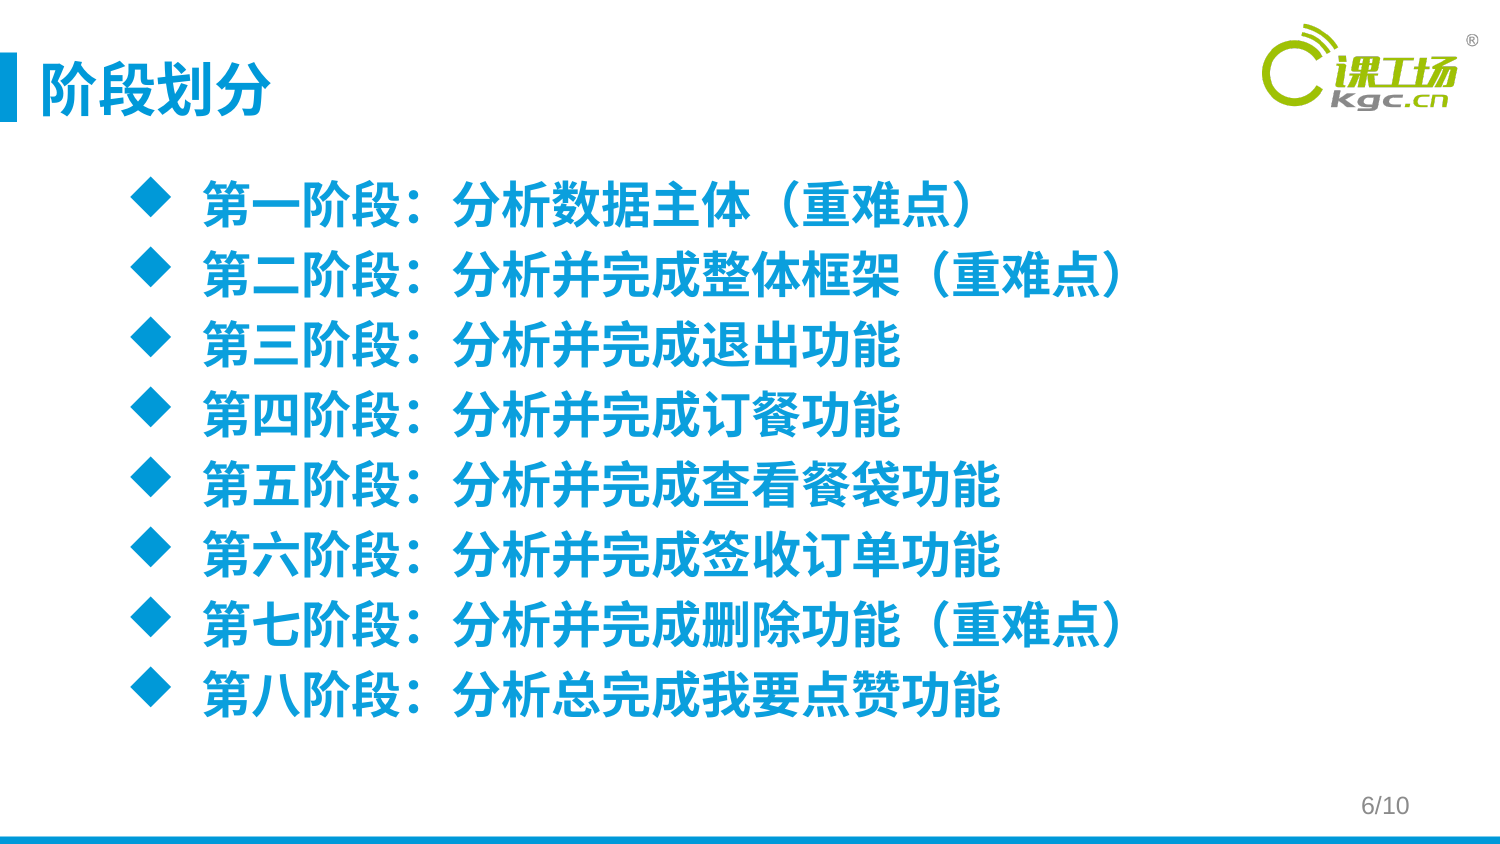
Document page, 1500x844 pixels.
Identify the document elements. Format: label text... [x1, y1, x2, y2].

list 第一阶段：分析数据主体（重难点） 第二阶段：分析并完成整体框架（重难点） 第三阶段：分析并完成退出功能 第四阶段：分析并完成订餐功能 第五阶段：分析并完成查看餐袋功能 第六阶段：分析并完成签收订单功能 第七阶段：分析并完成删除功能（重难点） 第八阶段：分析总完成我要点赞功能 [110, 166, 1385, 724]
slide_number 6/10 [1074, 782, 1425, 828]
title 阶段划分 [39, 33, 1383, 151]
picture [0, 0, 1500, 836]
